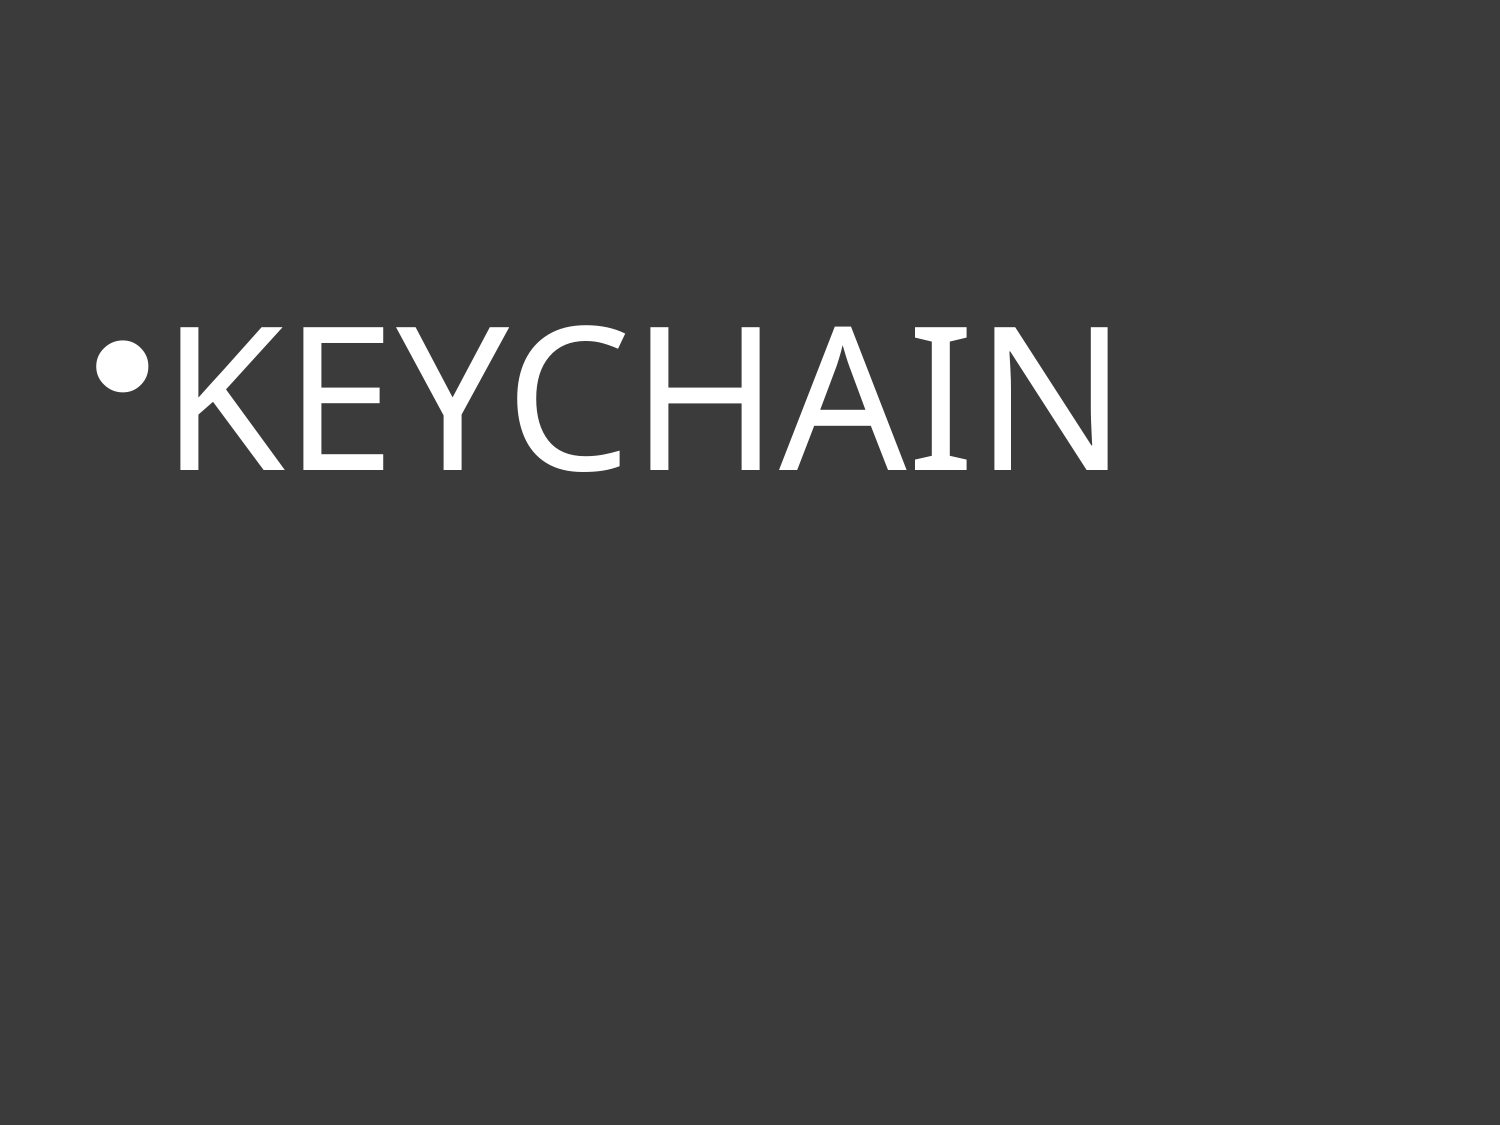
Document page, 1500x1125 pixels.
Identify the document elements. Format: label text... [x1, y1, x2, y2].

list KEYCHAIN [75, 262, 1438, 1050]
